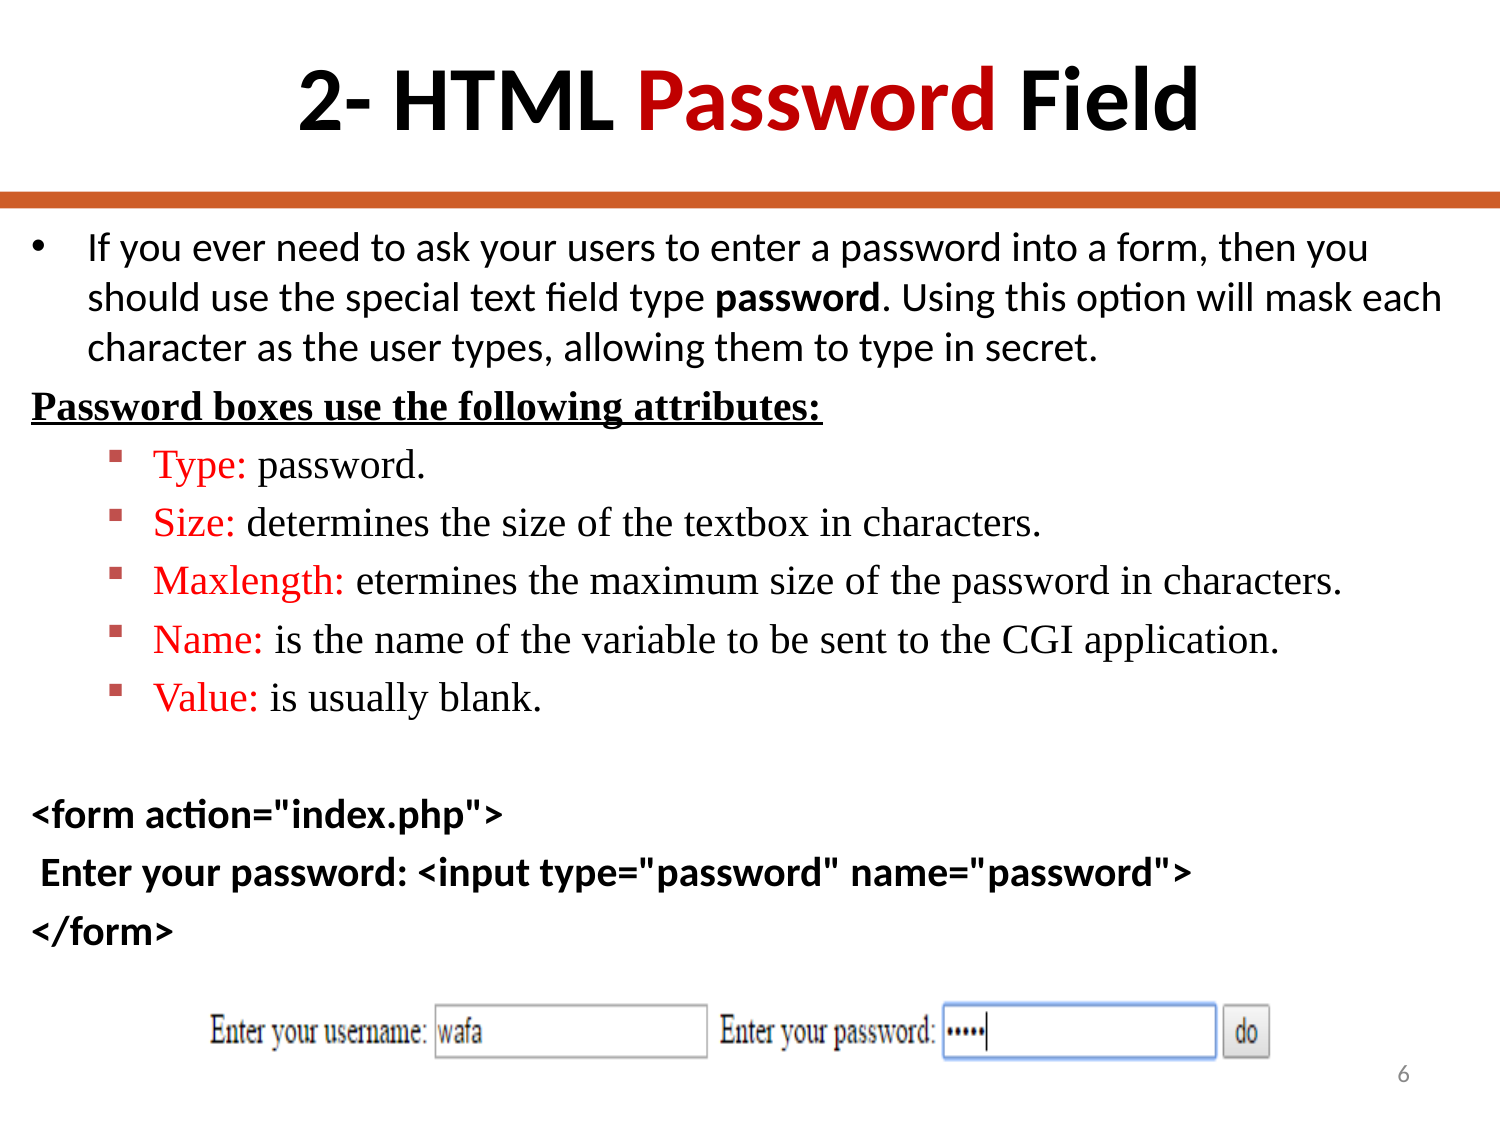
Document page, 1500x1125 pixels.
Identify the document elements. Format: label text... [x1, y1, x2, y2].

list If you ever need to ask your users to enter a password into a form, then you should use the special text field type password. Using this option will mask each character as the user types, allowing them to type in secret. Password boxes use the following attributes: Type: password. Size: determines the size of the textbox in characters. Maxlength: etermines the maximum size of the password in characters. Name: is the name of the variable to be sent to the CGI application. Value: is usually blank. <form action="index.php"> Enter your password: <input type="password" name="password"> </form> [16, 212, 1500, 738]
picture [206, 997, 1294, 1089]
title 2- HTML Password Field [75, 12, 1425, 175]
slide_number 6 [1074, 1042, 1425, 1103]
